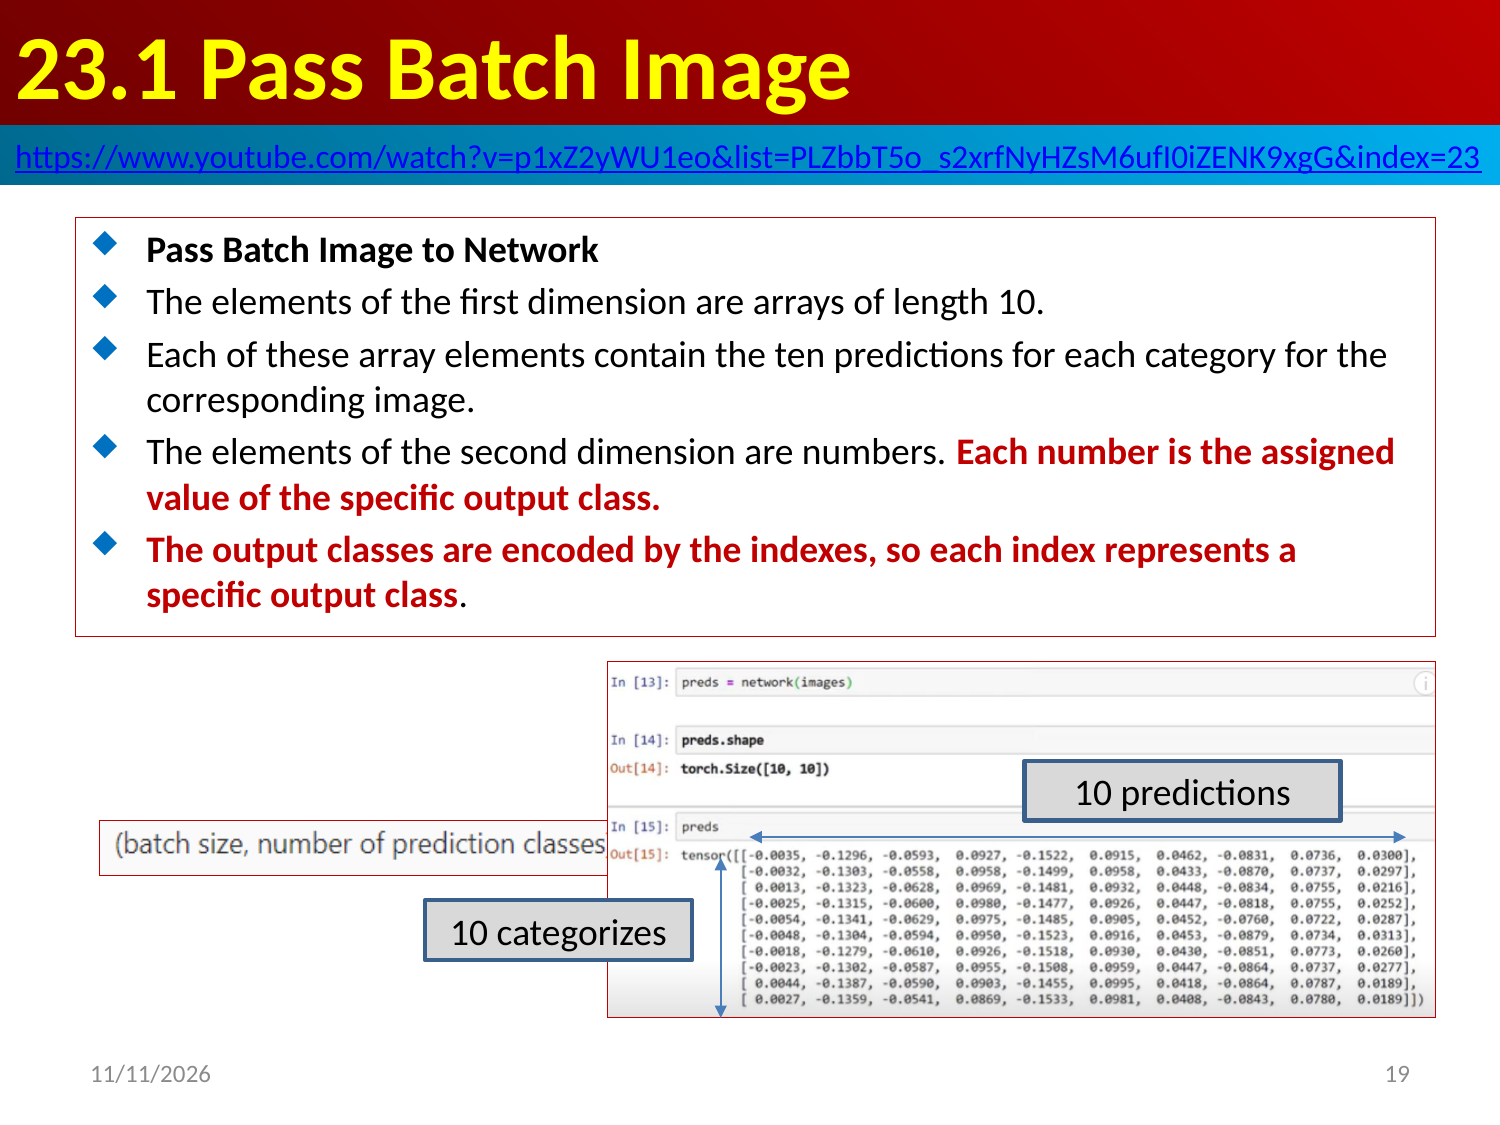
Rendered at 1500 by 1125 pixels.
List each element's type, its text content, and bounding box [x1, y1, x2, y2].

picture [99, 661, 1436, 1019]
subtitle Pass Batch Image to Network The elements of the first dimension are arrays of length 10. Each of these array elements contain the ten predictions for each category for the corresponding image. The elements of the second dimension are numbers. Each number is the assigned value of the specific output class. The output classes are encoded by the indexes, so each index represents a specific output class. [75, 217, 1436, 637]
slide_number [75, 1042, 425, 1103]
text_box 10 categorizes [423, 898, 601, 962]
text_box https://www.youtube.com/watch?v=p1xZ2yWU1eo&list=PLZbbT5o_s2xrfNyHZsM6ufI0iZENK9xgG&index=23 [0, 125, 1500, 185]
slide_number 19 [1074, 1042, 1425, 1103]
title 23.1 Pass Batch Image [0, 0, 1500, 125]
